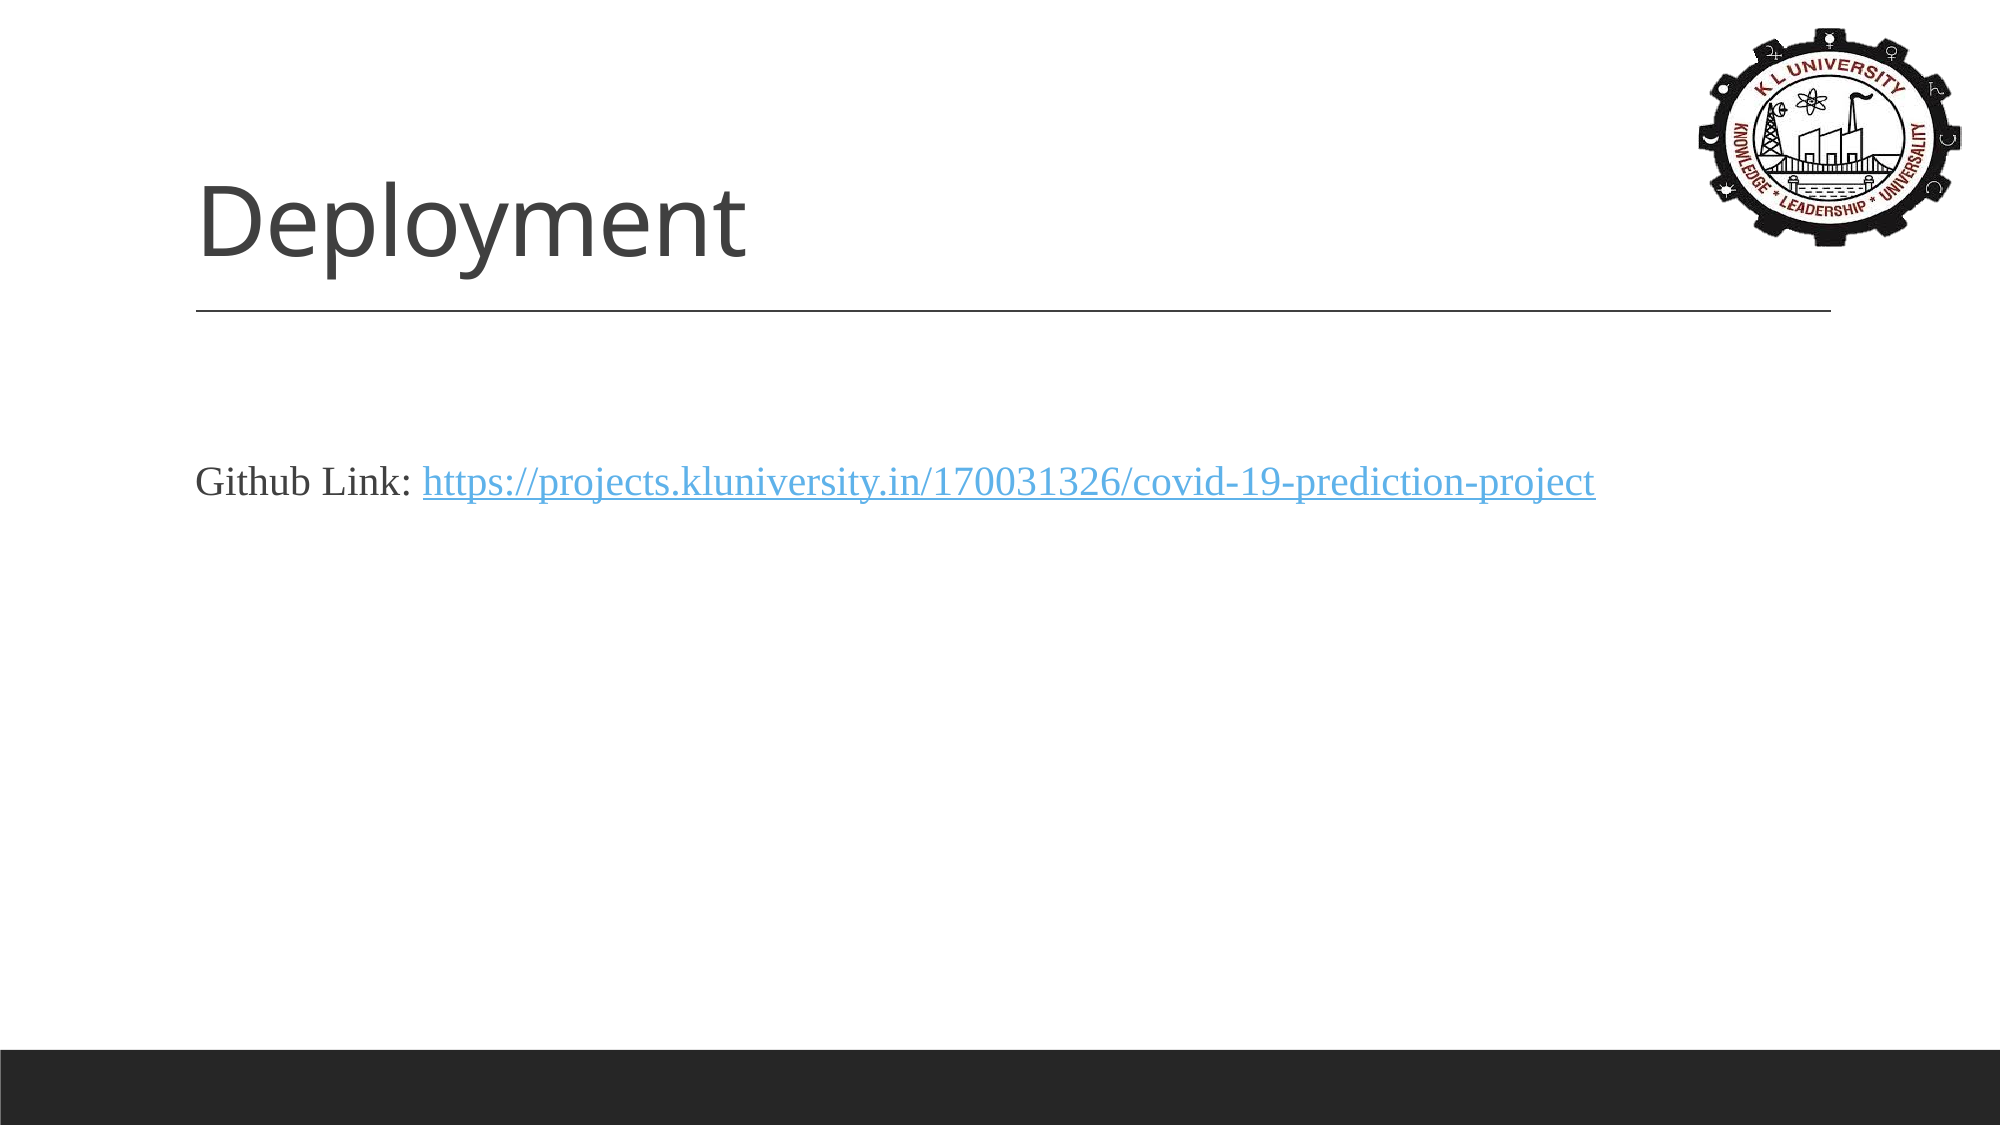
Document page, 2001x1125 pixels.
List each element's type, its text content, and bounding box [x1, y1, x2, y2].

title Deployment [180, 47, 1830, 285]
list Github Link: https://projects.kluniversity.in/170031326/covid-19-prediction-project [180, 441, 1830, 963]
picture [1698, 27, 1962, 248]
